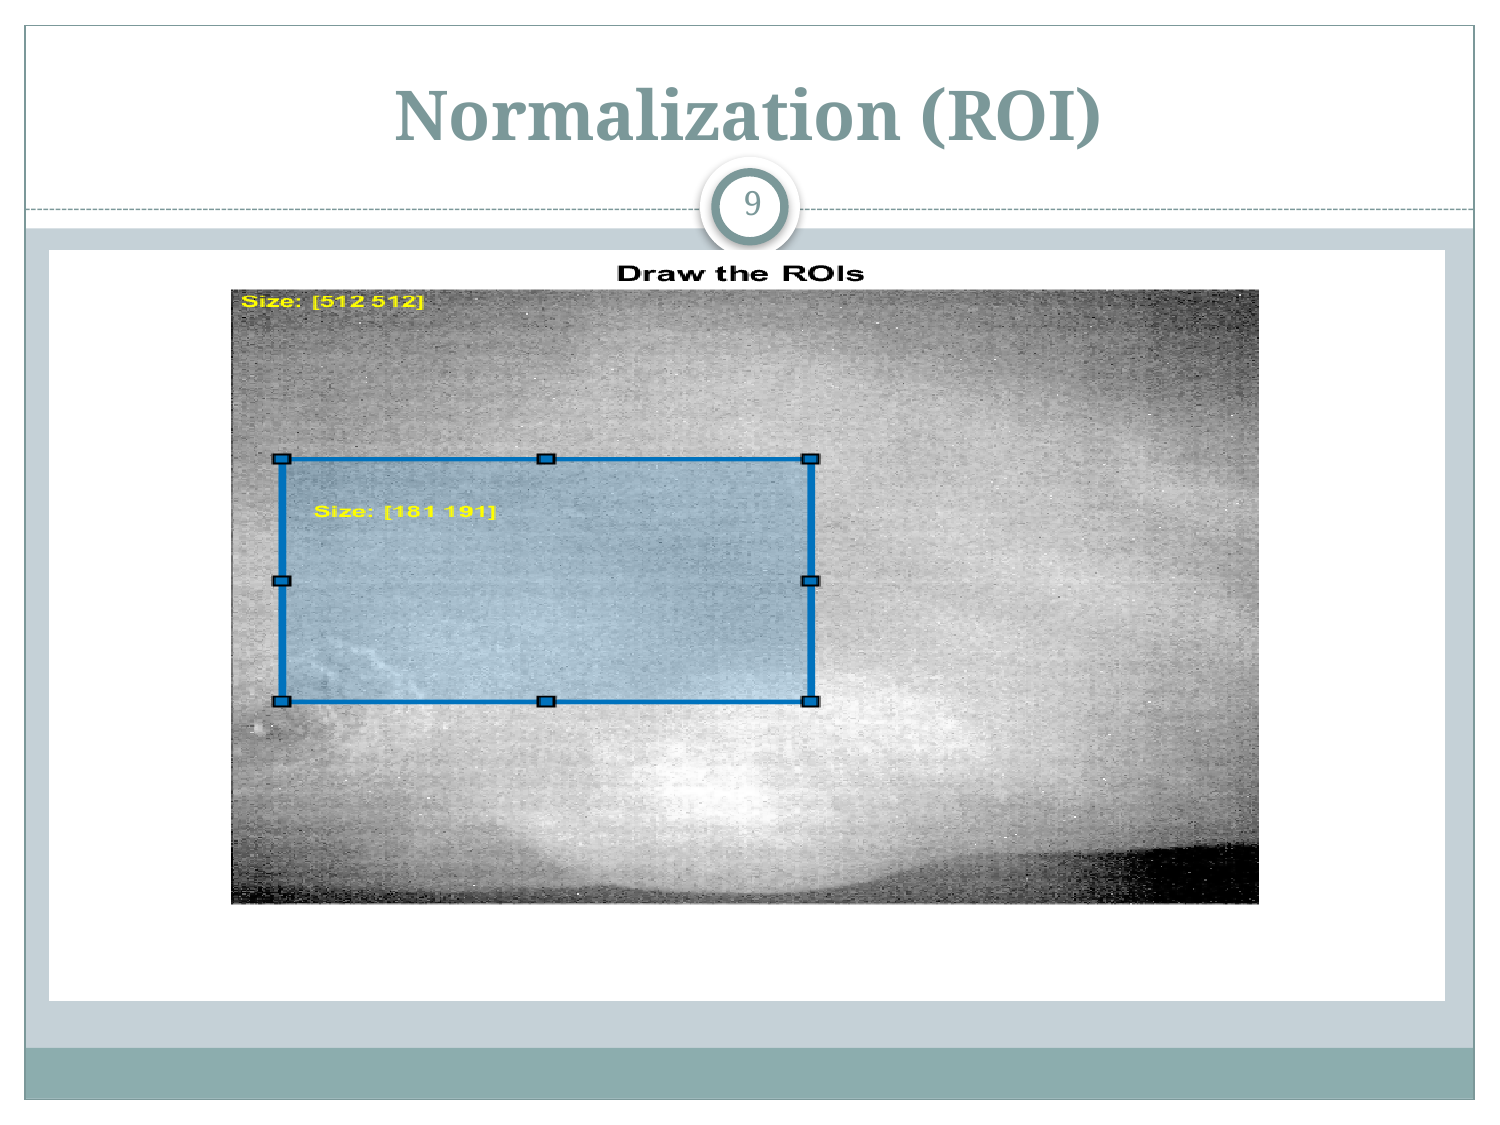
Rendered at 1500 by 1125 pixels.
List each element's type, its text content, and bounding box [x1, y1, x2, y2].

title Normalization (ROI) [49, 37, 1450, 162]
slide_number 9 [715, 168, 791, 241]
picture [49, 250, 1445, 1001]
